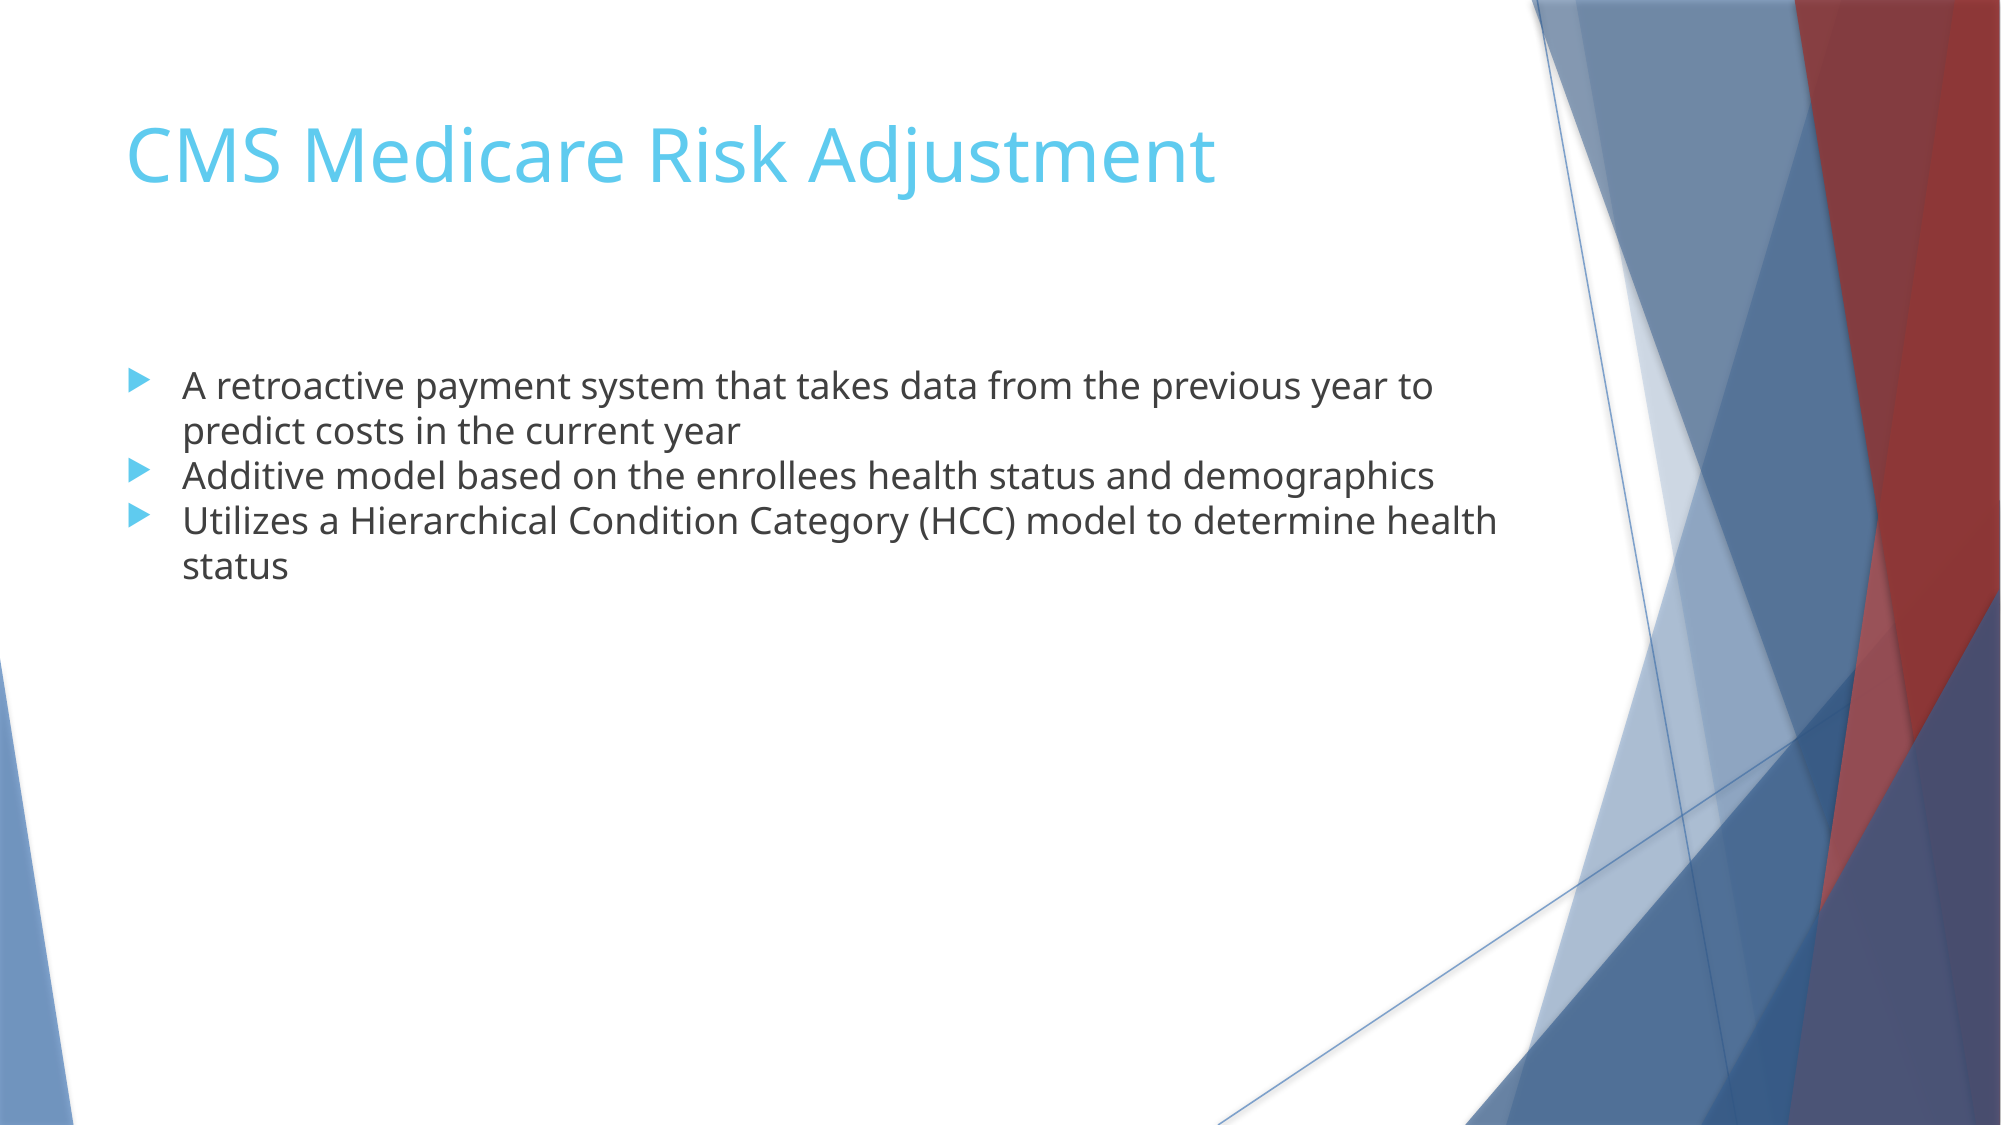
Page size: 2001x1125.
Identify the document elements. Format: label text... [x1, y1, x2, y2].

text_box A retroactive payment system that takes data from the previous year to predict costs in the current year Additive model based on the enrollees health status and demographics Utilizes a Hierarchical Condition Category (HCC) model to determine health status [111, 354, 1522, 991]
text_box CMS Medicare Risk Adjustment [111, 99, 1522, 317]
